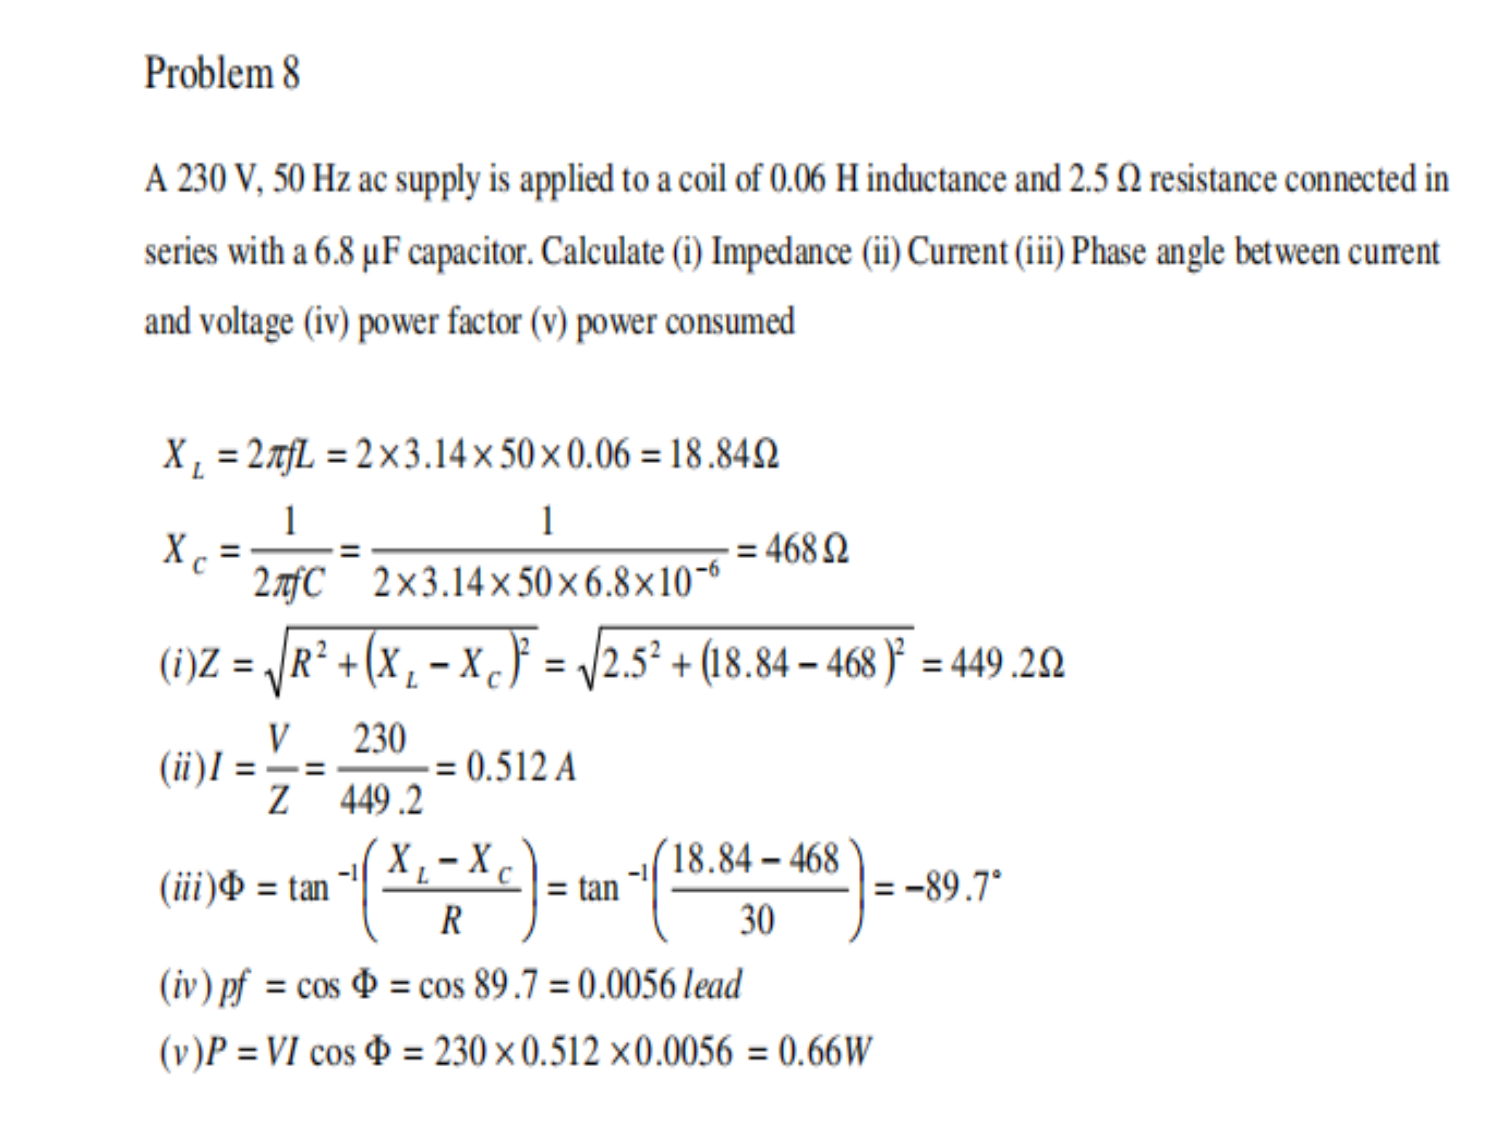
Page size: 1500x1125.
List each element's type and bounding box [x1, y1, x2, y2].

list [0, 25, 1500, 1095]
